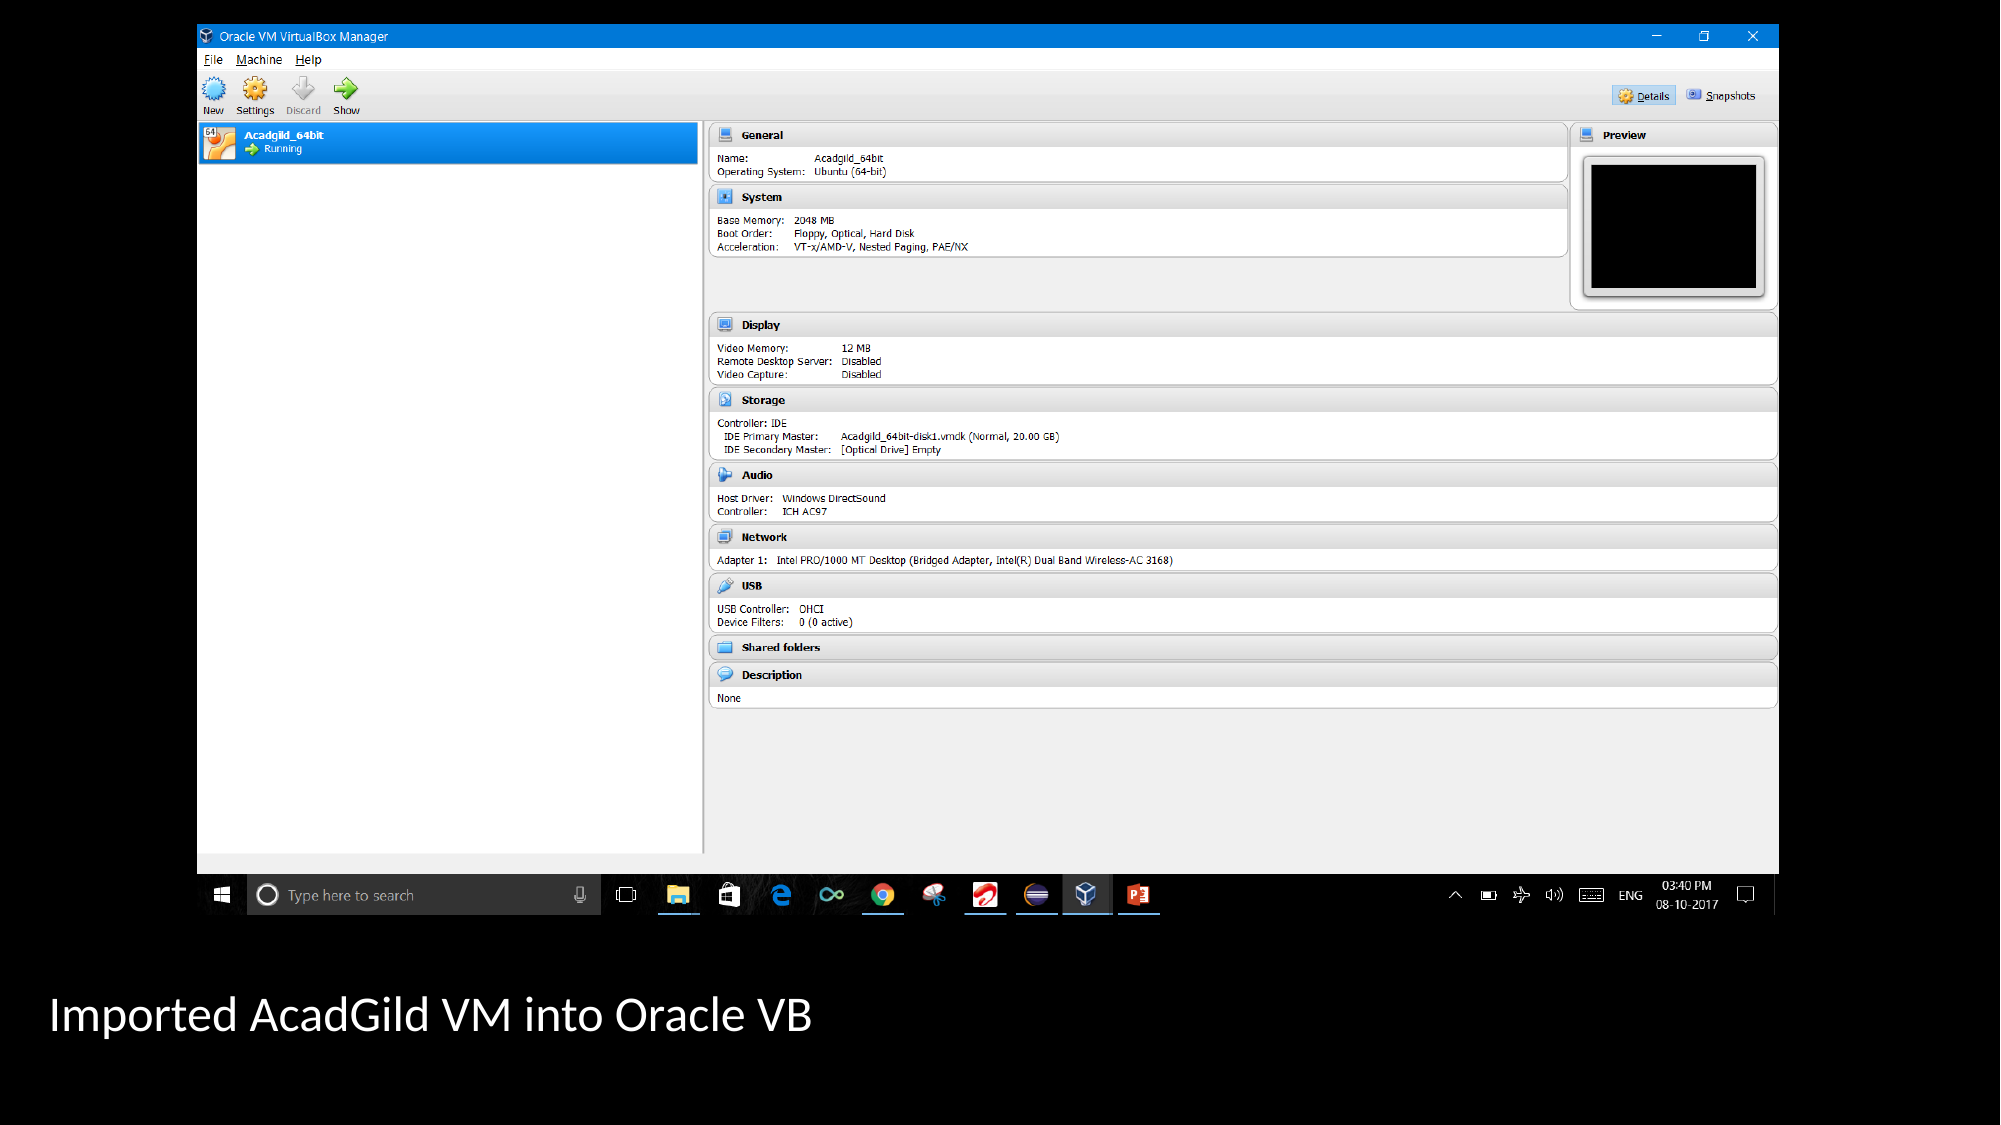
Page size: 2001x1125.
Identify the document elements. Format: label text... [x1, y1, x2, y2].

picture [197, 24, 1779, 915]
subtitle Imported AcadGild VM into Oracle VB [33, 900, 1949, 1100]
